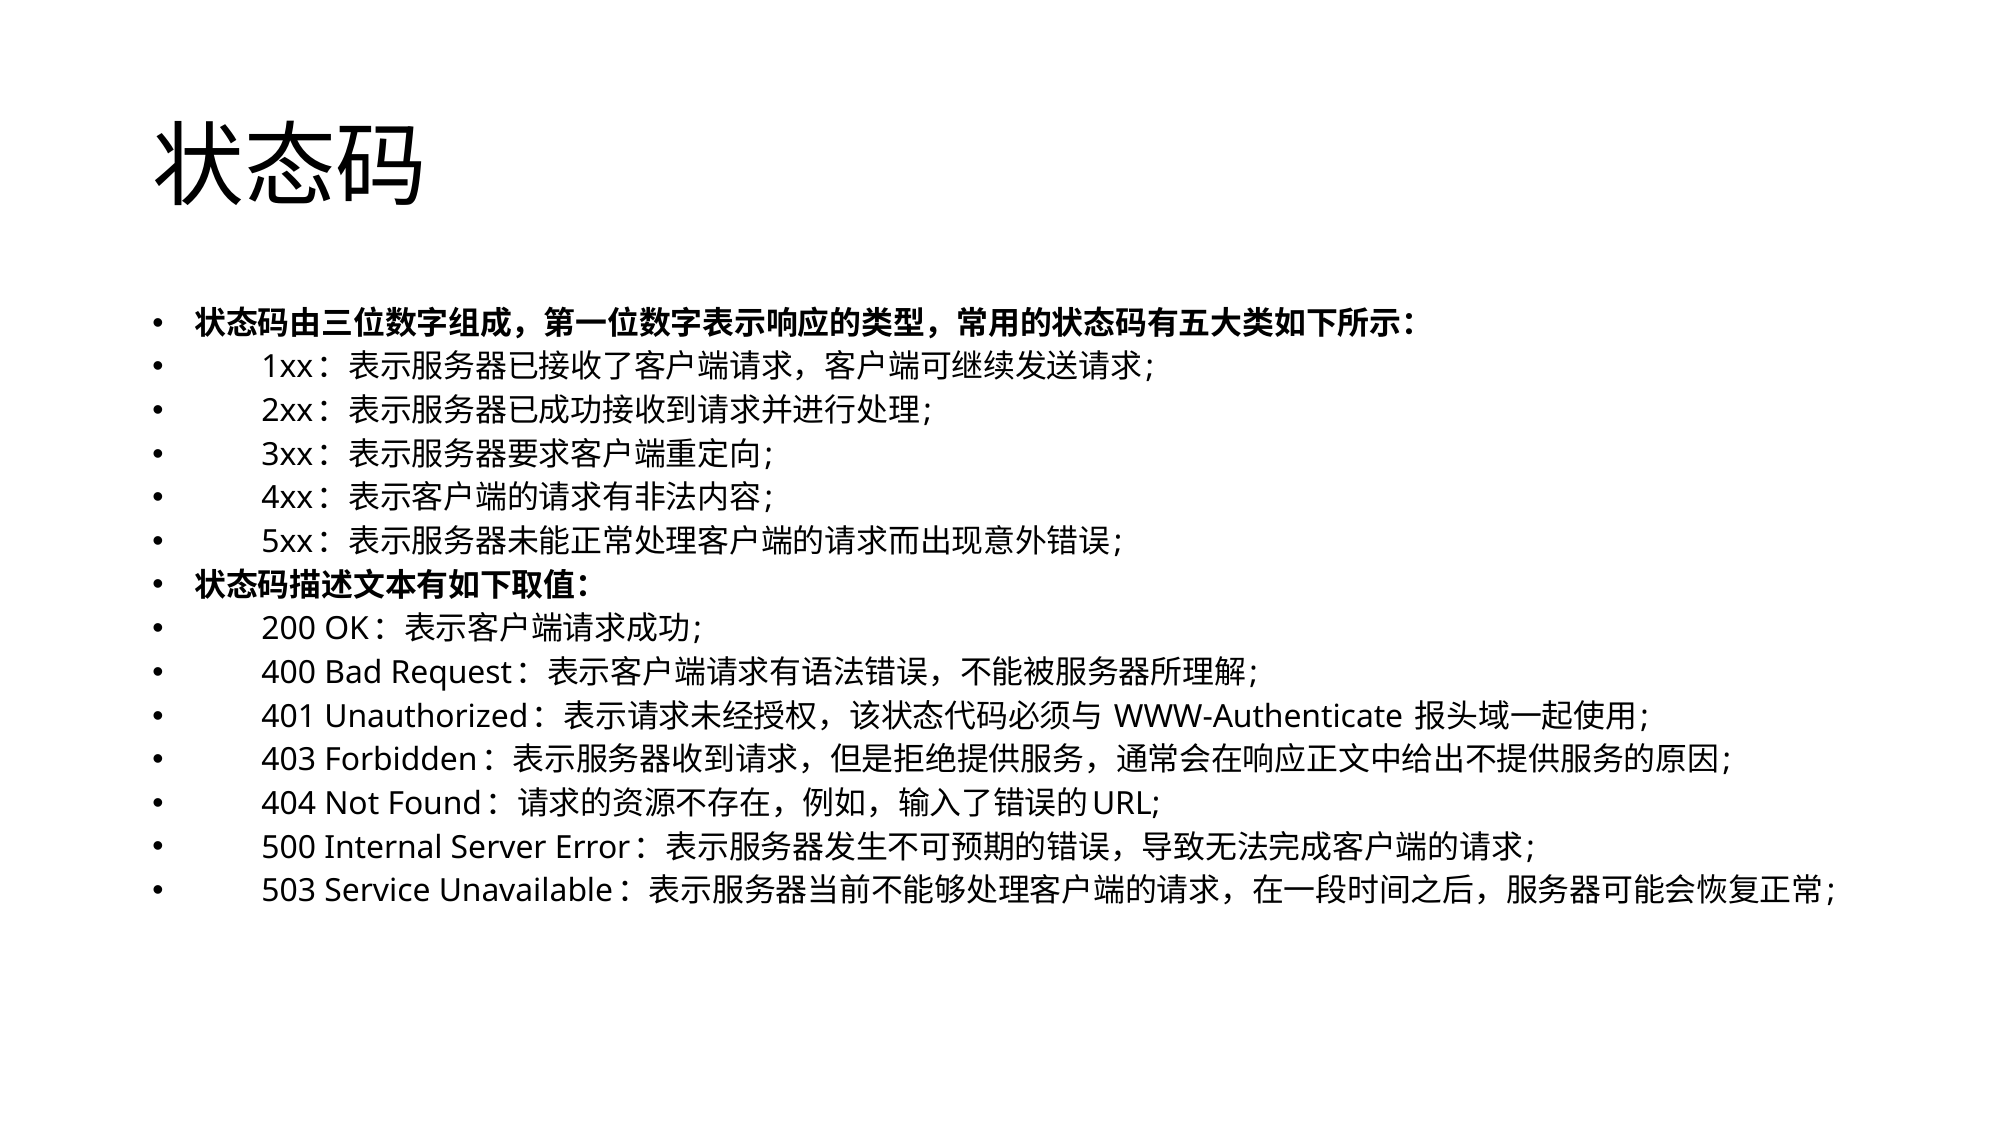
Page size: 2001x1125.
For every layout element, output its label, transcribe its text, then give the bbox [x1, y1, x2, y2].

list 状态码由三位数字组成，第一位数字表示响应的类型，常用的状态码有五大类如下所示： 1xx：表示服务器已接收了客户端请求，客户端可继续发送请求; 2xx：表示服务器已成功接收到请求并进行处理; 3xx：表示服务器要求客户端重定向; 4xx：表示客户端的请求有非法内容; 5xx：表示服务器未能正常处理客户端的请求而出现意外错误; 状态码描述文本有如下取值： 200 OK：表示客户端请求成功; 400 Bad Request：表示客户端请求有语法错误，不能被服务器所理解; 401 Unauthorized：表示请求未经授权，该状态代码必须与 WWW-Authenticate 报头域一起使用; 403 Forbidden：表示服务器收到请求，但是拒绝提供服务，通常会在响应正文中给出不提供服务的原因; 404 Not Found：请求的资源不存在，例如，输入了错误的URL; 500 Internal Server Error：表示服务器发生不可预期的错误，导致无法完成客户端的请求; 503 Service Unavailable：表示服务器当前不能够处理客户端的请求，在一段时间之后，服务器可能会恢复正常; [137, 299, 1863, 1014]
title 状态码 [137, 59, 1863, 278]
